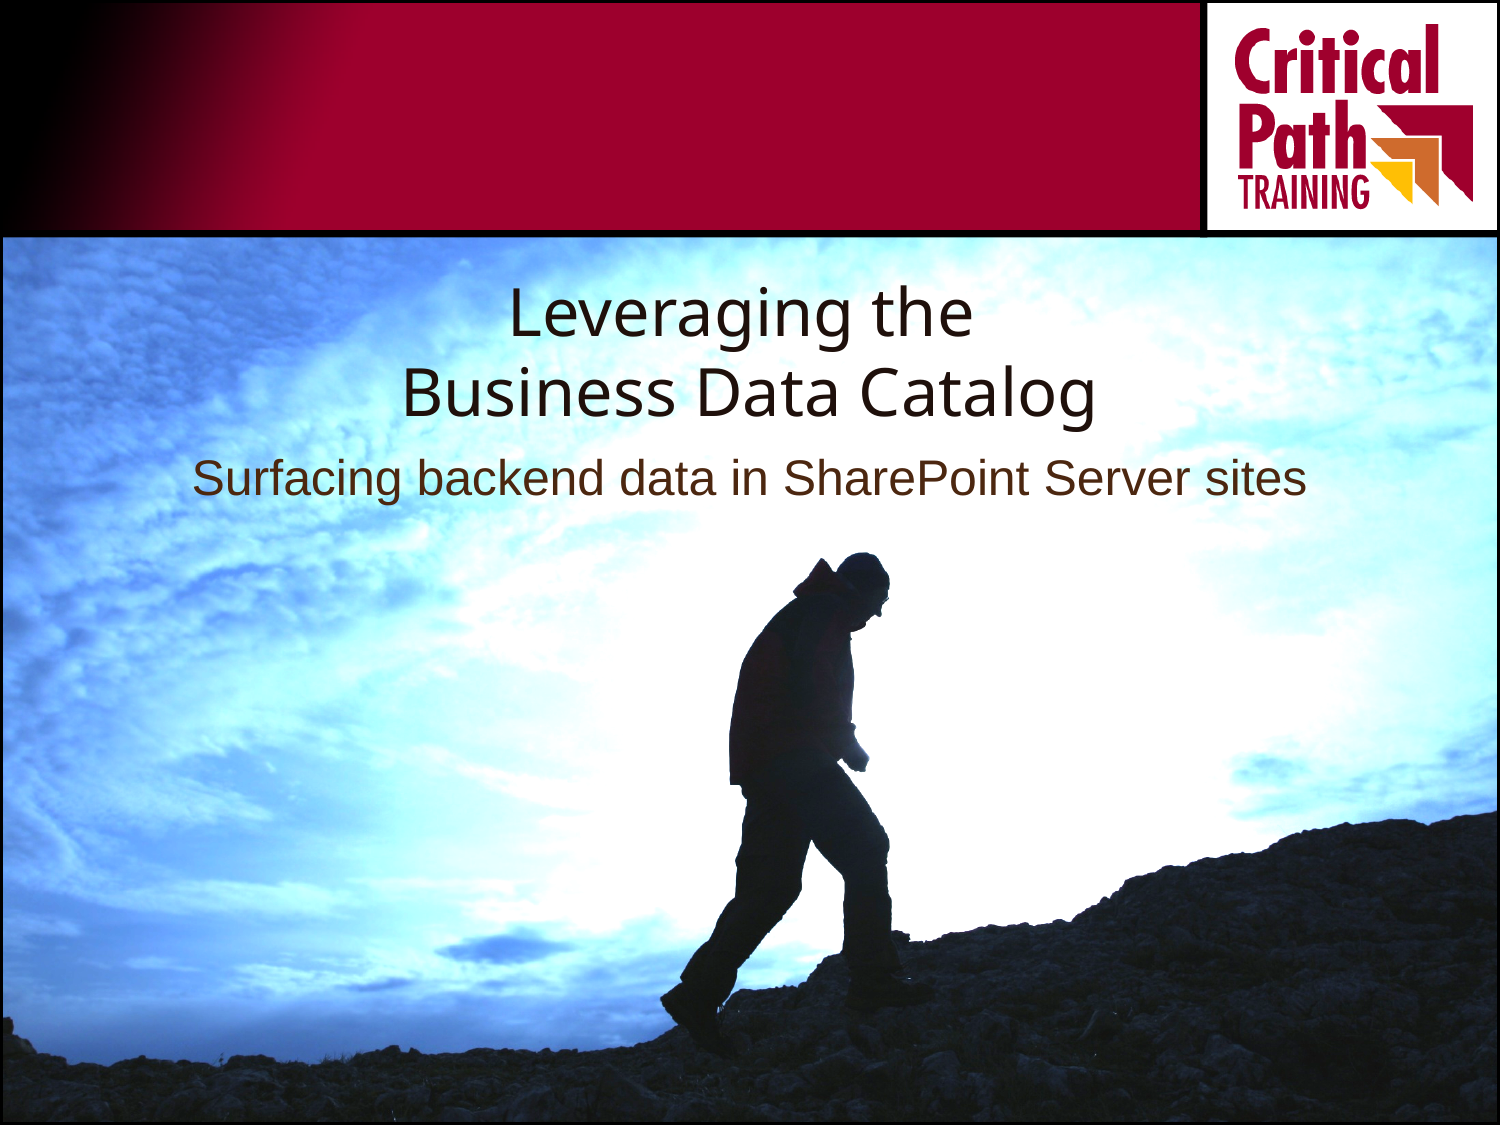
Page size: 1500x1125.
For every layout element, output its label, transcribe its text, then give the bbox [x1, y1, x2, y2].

subtitle Surfacing backend data in SharePoint Server sites [50, 437, 1450, 625]
picture [3, 3, 1200, 230]
picture [1235, 24, 1475, 213]
title Leveraging the Business Data Catalog [50, 262, 1450, 437]
